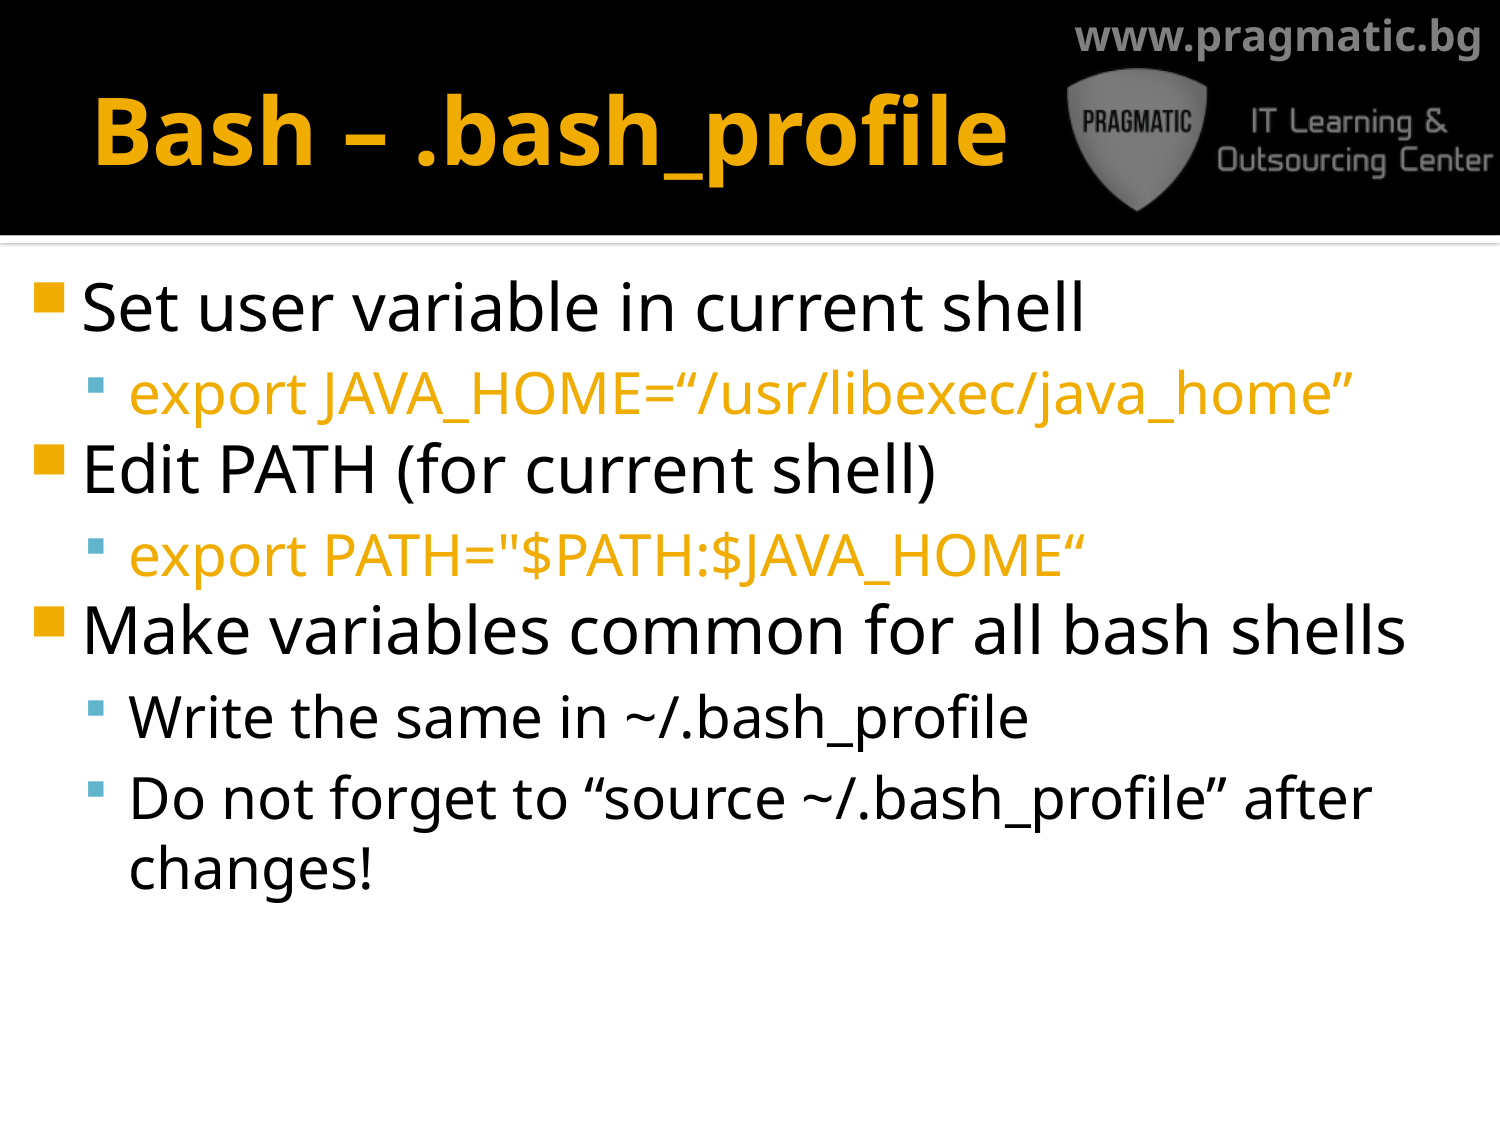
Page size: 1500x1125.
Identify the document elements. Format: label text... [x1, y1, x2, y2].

title Bash – .bash_profile [75, 24, 1063, 231]
list Set user variable in current shell export JAVA_HOME=“/usr/libexec/java_home” Edit PATH (for current shell) export PATH="$PATH:$JAVA_HOME“ Make variables common for all bash shells Write the same in ~/.bash_profile Do not forget to “source ~/.bash_profile” after changes! [0, 249, 1500, 1125]
picture [1063, 62, 1500, 217]
